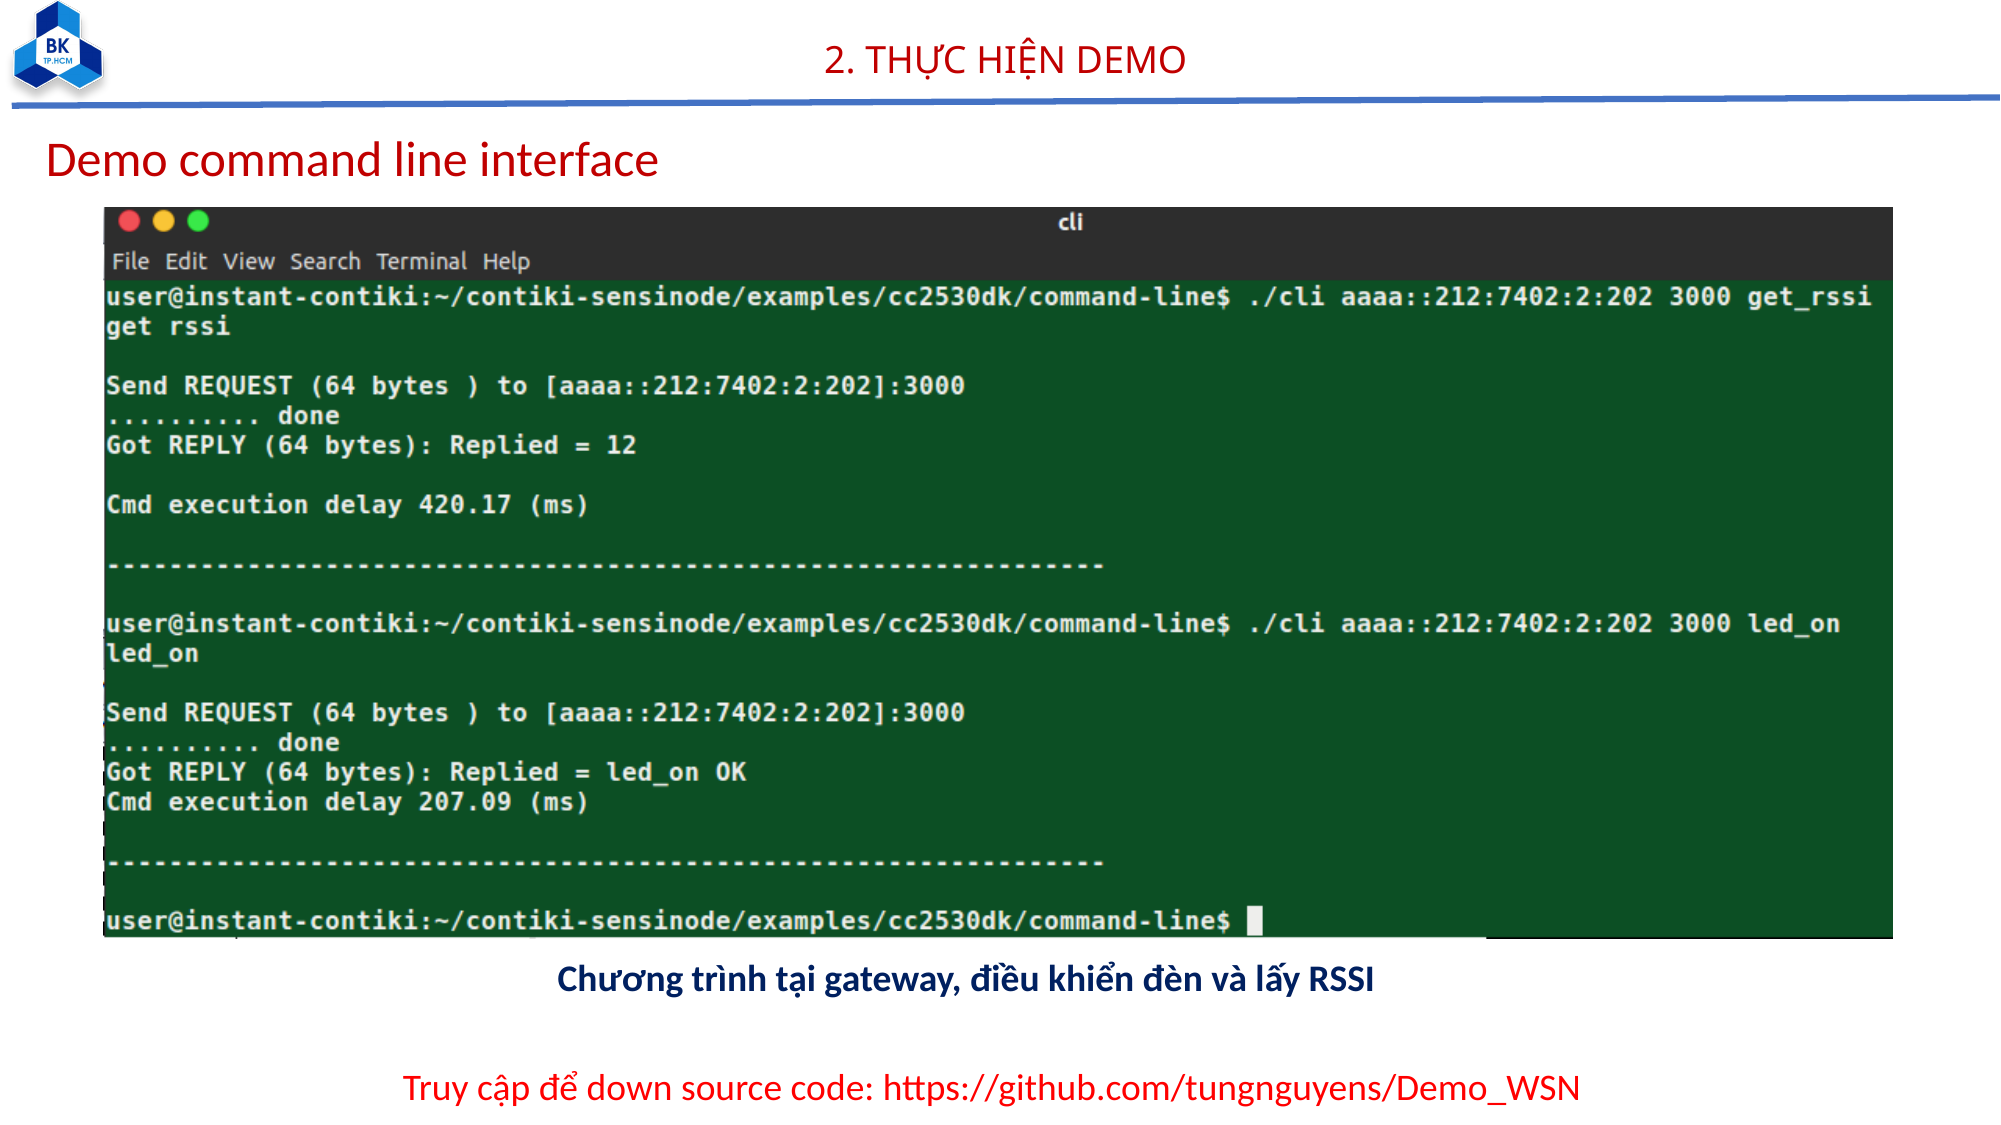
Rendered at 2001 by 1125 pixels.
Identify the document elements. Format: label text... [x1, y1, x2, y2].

picture [12, 0, 104, 90]
text_box Demo command line interface [31, 118, 675, 194]
text_box Chương trình tại gateway, điều khiển đèn và lấy RSSI [543, 947, 1887, 1007]
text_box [11, 97, 2000, 106]
picture [103, 207, 1893, 939]
text_box 2. THỰC HIỆN DEMO [809, 6, 1203, 89]
text_box Truy cập để down source code: https://github.com/tungnguyens/Demo_WSN [388, 1055, 1732, 1116]
